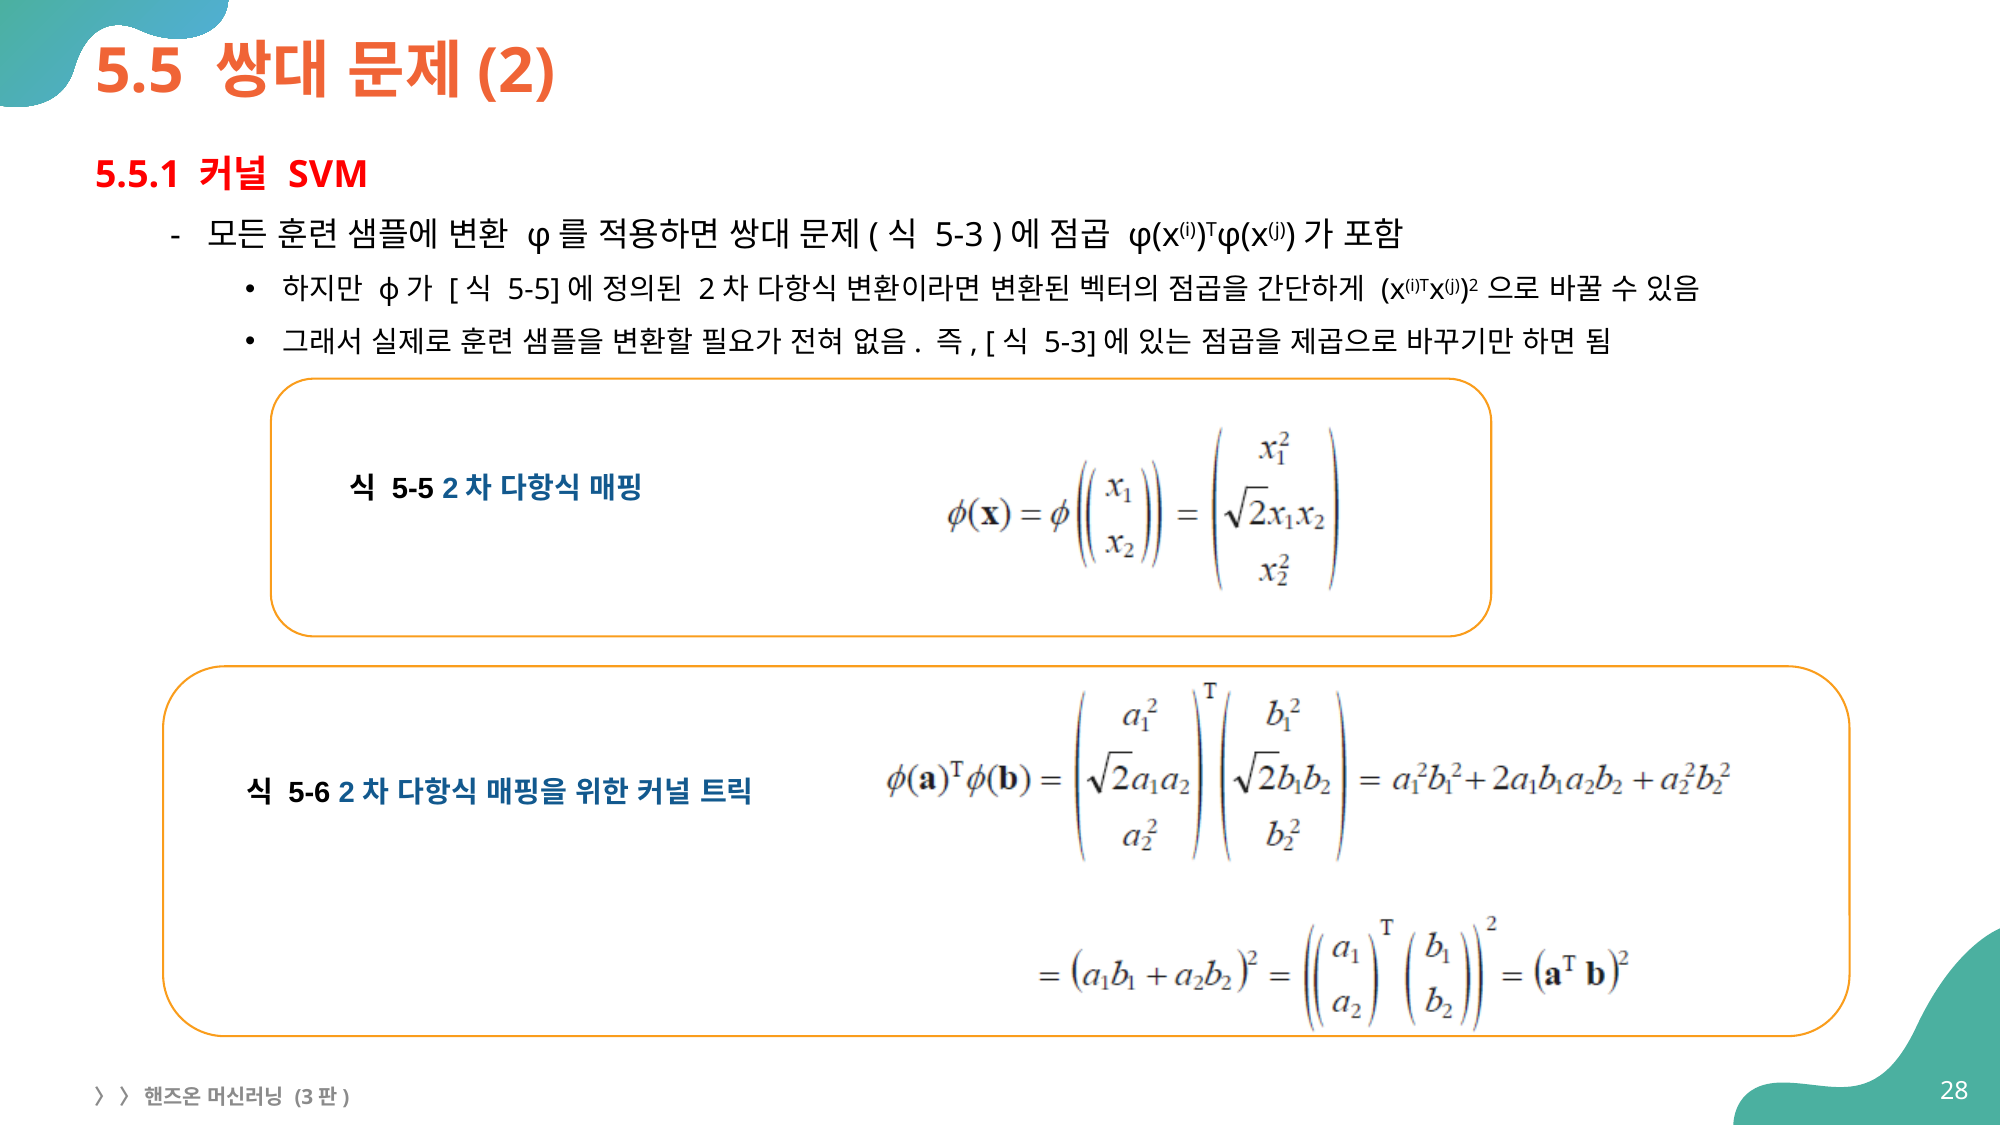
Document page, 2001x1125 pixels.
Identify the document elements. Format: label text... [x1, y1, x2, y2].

footer 〉 〉 핸즈온 머신러닝 (3판) [79, 1078, 755, 1114]
picture [870, 672, 1766, 1037]
text_box [269, 377, 1493, 638]
picture [913, 410, 1367, 614]
slide_number 28 [1917, 1061, 1984, 1122]
text_box [162, 665, 1851, 1038]
list 5.5.1 커널 SVM 모든 훈련 샘플에 변환 φ를 적용하면 쌍대 문제(식 5-3 )에 점곱 φ(x(i))Tφ(x(j))가 포함 하지만 ϕ가 [식 5-5]에 정의된 2차 다항식 변환이라면 변환된 벡터의 점곱을 간단하게 (x(i)Tx(j))2 으로 바꿀 수 있음 그래서 실제로 훈련 샘플을 변환할 필요가 전혀 없음. 즉, [식 5-3]에 있는 점곱을 제곱으로 바꾸기만 하면 됨 [79, 133, 1892, 994]
title 5.5 쌍대 문제(2) [79, 17, 1931, 128]
